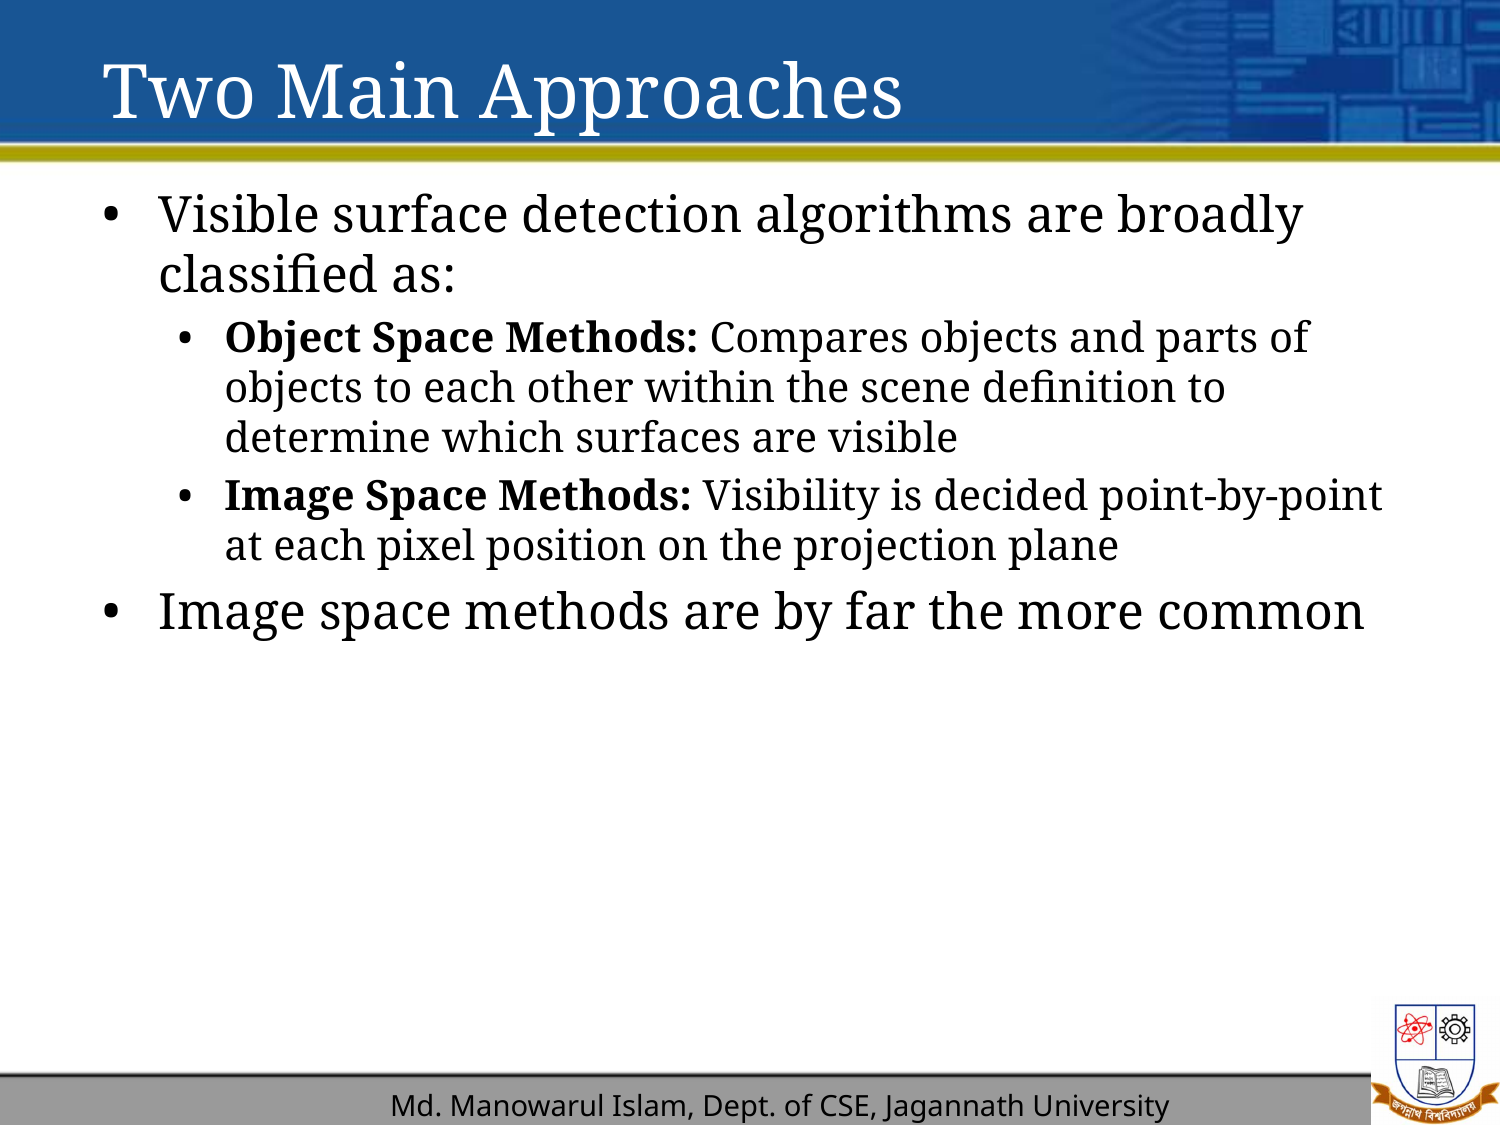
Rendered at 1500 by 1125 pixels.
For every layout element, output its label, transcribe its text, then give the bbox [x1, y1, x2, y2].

picture [0, 0, 1500, 1125]
title Two Main Approaches [87, 26, 1403, 150]
list Visible surface detection algorithms are broadly classified as: Object Space Methods: Compares objects and parts of objects to each other within the scene definition to determine which surfaces are visible Image Space Methods: Visibility is decided point-by-point at each pixel position on the projection plane Image space methods are by far the more common [87, 174, 1404, 704]
